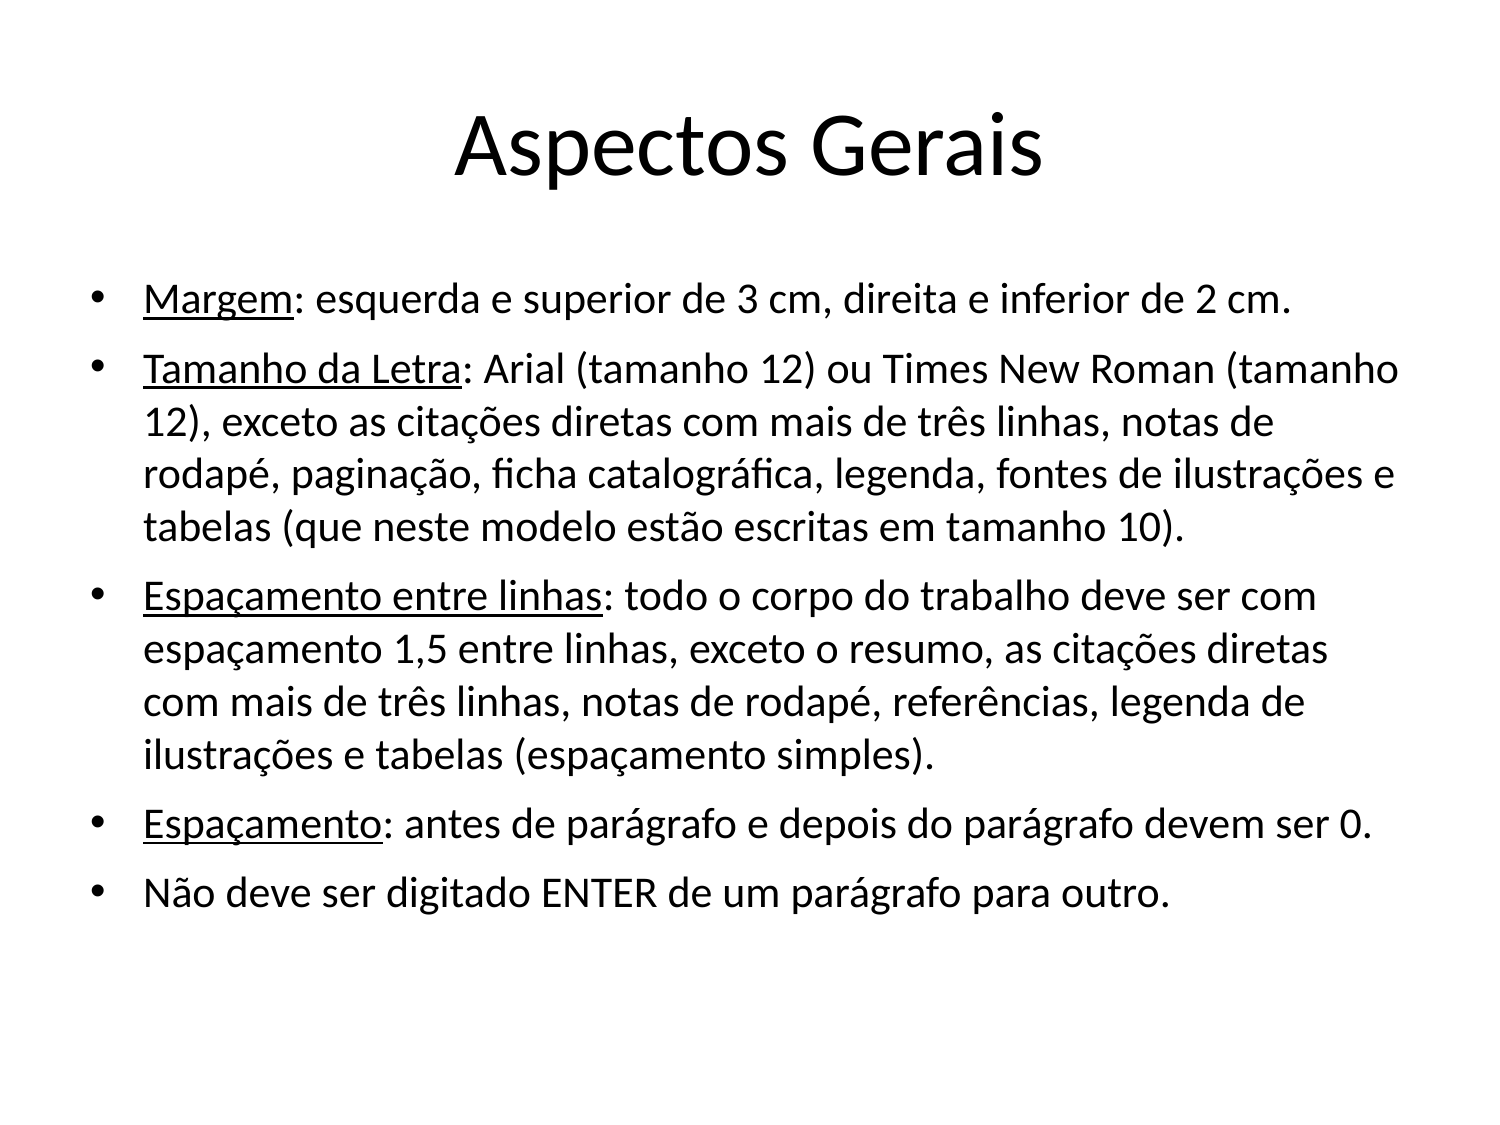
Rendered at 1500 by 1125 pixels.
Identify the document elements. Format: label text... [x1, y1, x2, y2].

title Aspectos Gerais [75, 45, 1425, 233]
list Margem: esquerda e superior de 3 cm, direita e inferior de 2 cm. Tamanho da Letra: Arial (tamanho 12) ou Times New Roman (tamanho 12), exceto as citações diretas com mais de três linhas, notas de rodapé, paginação, ficha catalográfica, legenda, fontes de ilustrações e tabelas (que neste modelo estão escritas em tamanho 10). Espaçamento entre linhas: todo o corpo do trabalho deve ser com espaçamento 1,5 entre linhas, exceto o resumo, as citações diretas com mais de três linhas, notas de rodapé, referências, legenda de ilustrações e tabelas (espaçamento simples). Espaçamento: antes de parágrafo e depois do parágrafo devem ser 0. Não deve ser digitado ENTER de um parágrafo para outro. [75, 262, 1425, 1005]
